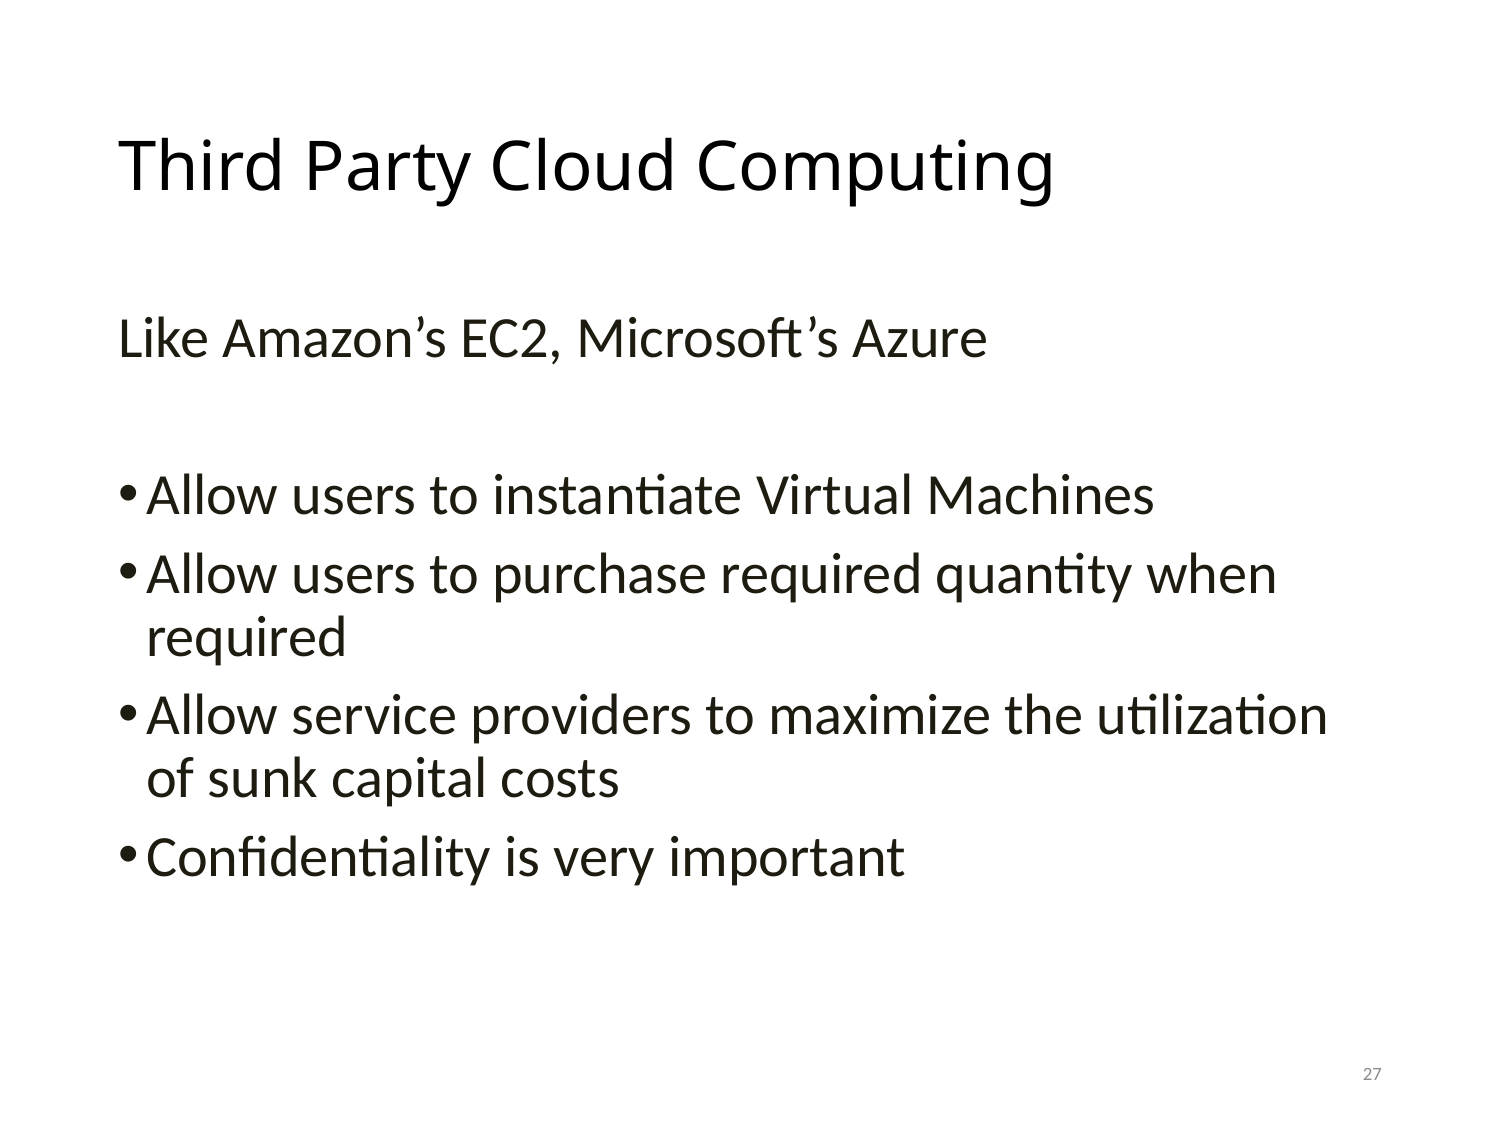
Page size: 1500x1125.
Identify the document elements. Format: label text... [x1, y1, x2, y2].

list Like Amazon’s EC2, Microsoft’s Azure Allow users to instantiate Virtual Machines Allow users to purchase required quantity when required Allow service providers to maximize the utilization of sunk capital costs Confidentiality is very important [103, 299, 1397, 1014]
title Third Party Cloud Computing [103, 59, 1397, 278]
slide_number 27 [1059, 1042, 1397, 1103]
